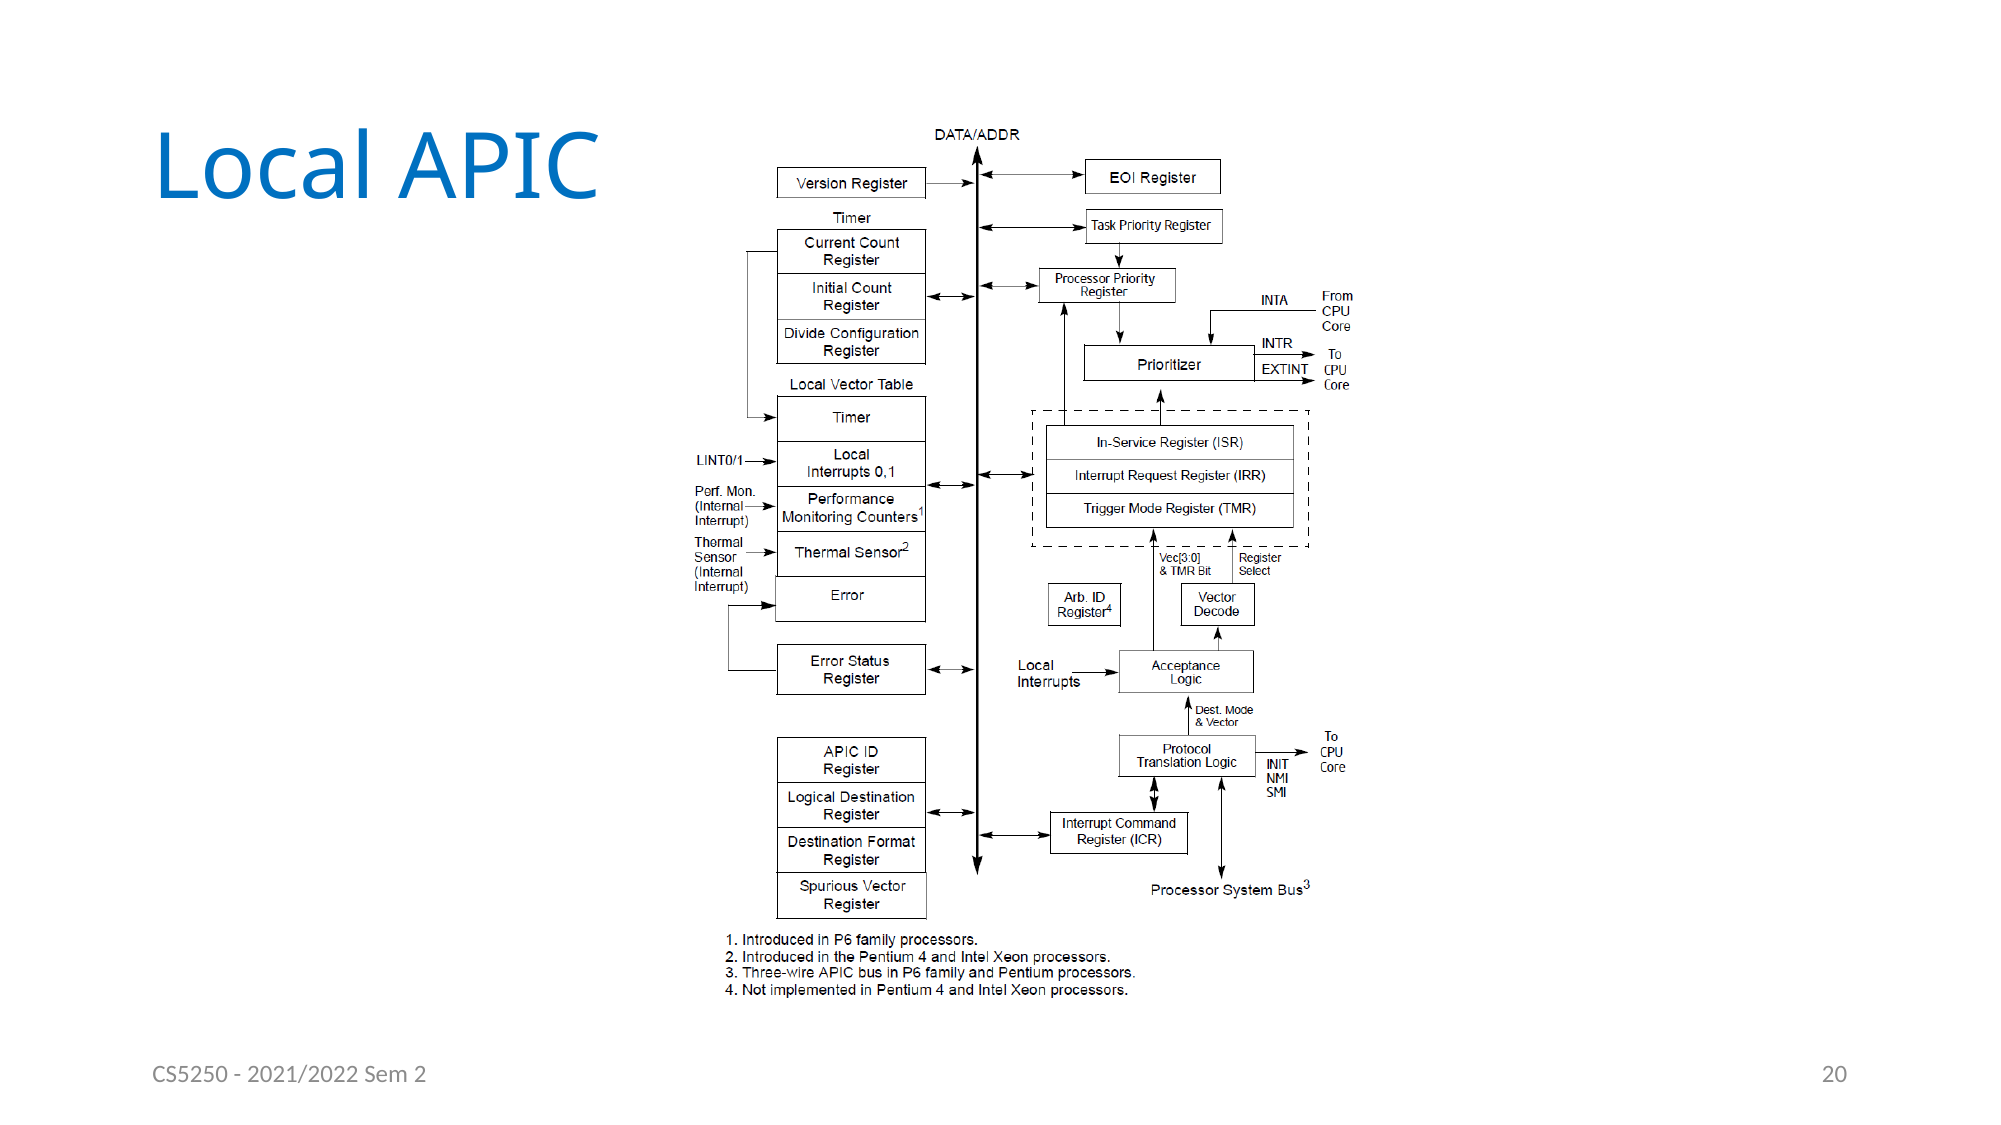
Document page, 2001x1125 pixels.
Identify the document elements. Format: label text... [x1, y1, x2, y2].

slide_number 20 [1412, 1042, 1863, 1103]
slide_number CS5250 - 2021/2022 Sem 2 [137, 1042, 588, 1103]
picture [663, 109, 1378, 1006]
title Local APIC [137, 59, 1863, 278]
